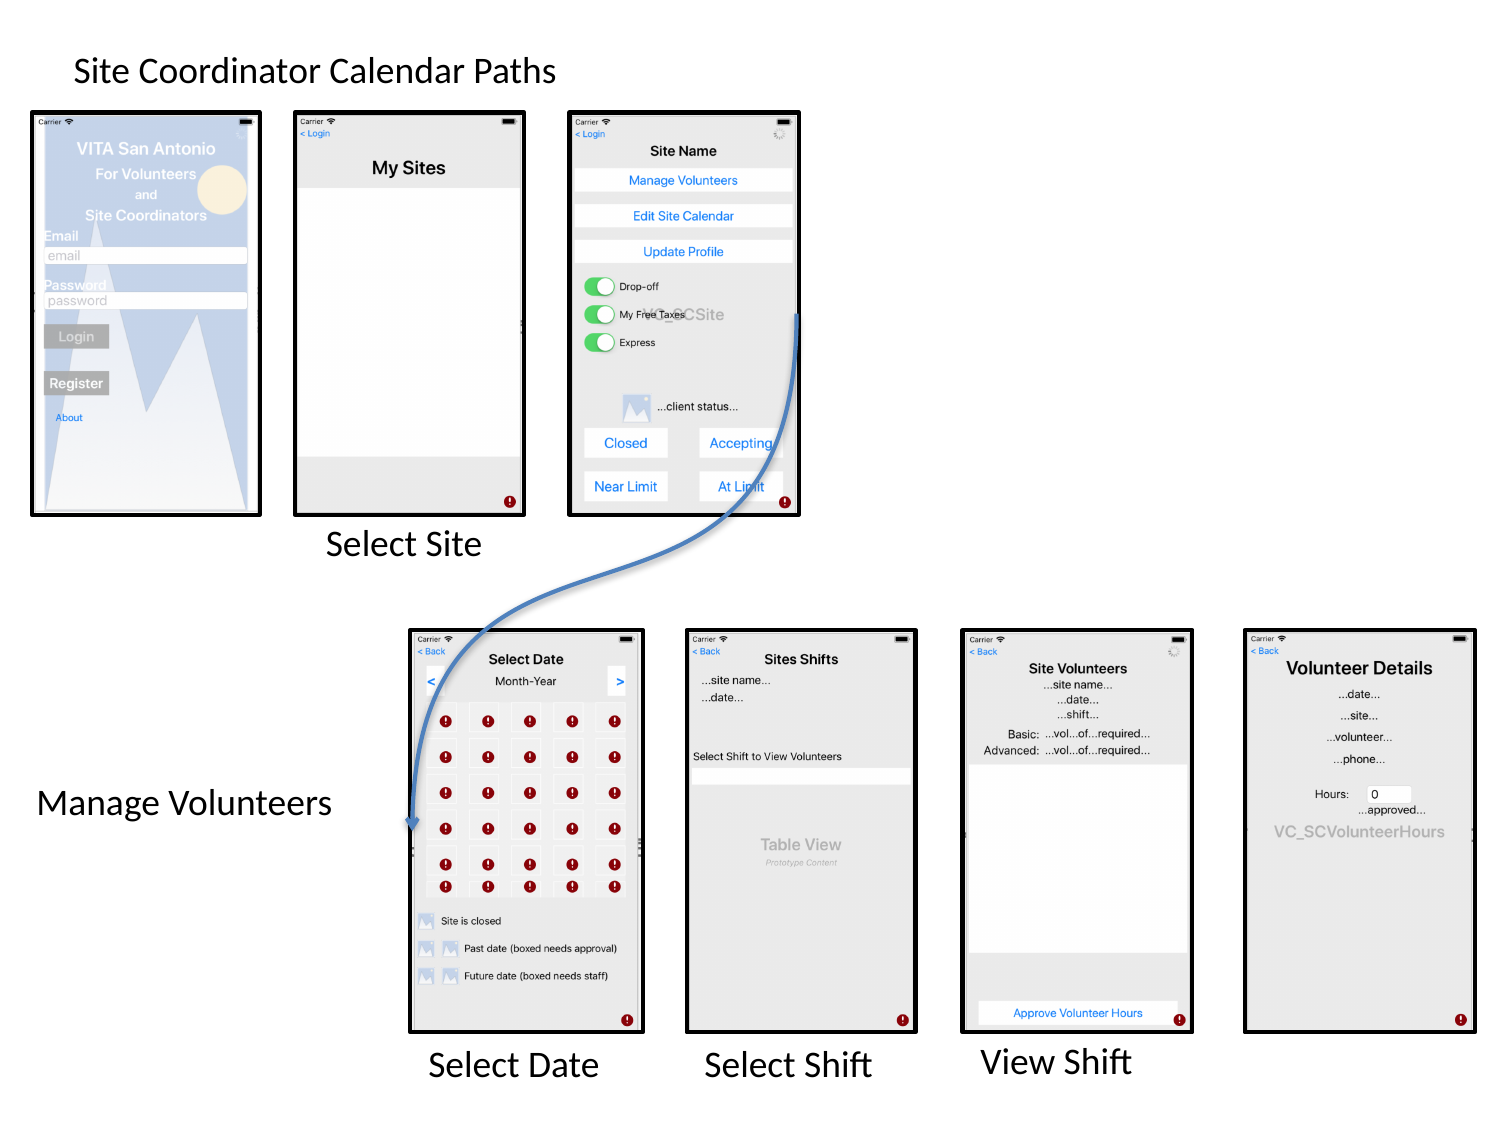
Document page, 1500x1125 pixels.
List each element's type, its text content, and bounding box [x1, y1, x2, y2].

text_box Select Shift [689, 1039, 888, 1093]
text_box Site Coordinator Calendar Paths [58, 38, 572, 99]
picture [296, 114, 523, 513]
picture [964, 631, 1191, 1031]
text_box View Shift [965, 1039, 1148, 1090]
picture [688, 631, 914, 1031]
text_box Select Date [413, 1039, 615, 1093]
picture [571, 114, 797, 313]
text_box Manage Volunteers [21, 770, 348, 831]
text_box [411, 313, 797, 832]
picture [33, 114, 258, 513]
text_box Select Site [311, 521, 406, 572]
picture [411, 832, 641, 1031]
picture [1246, 631, 1474, 1031]
